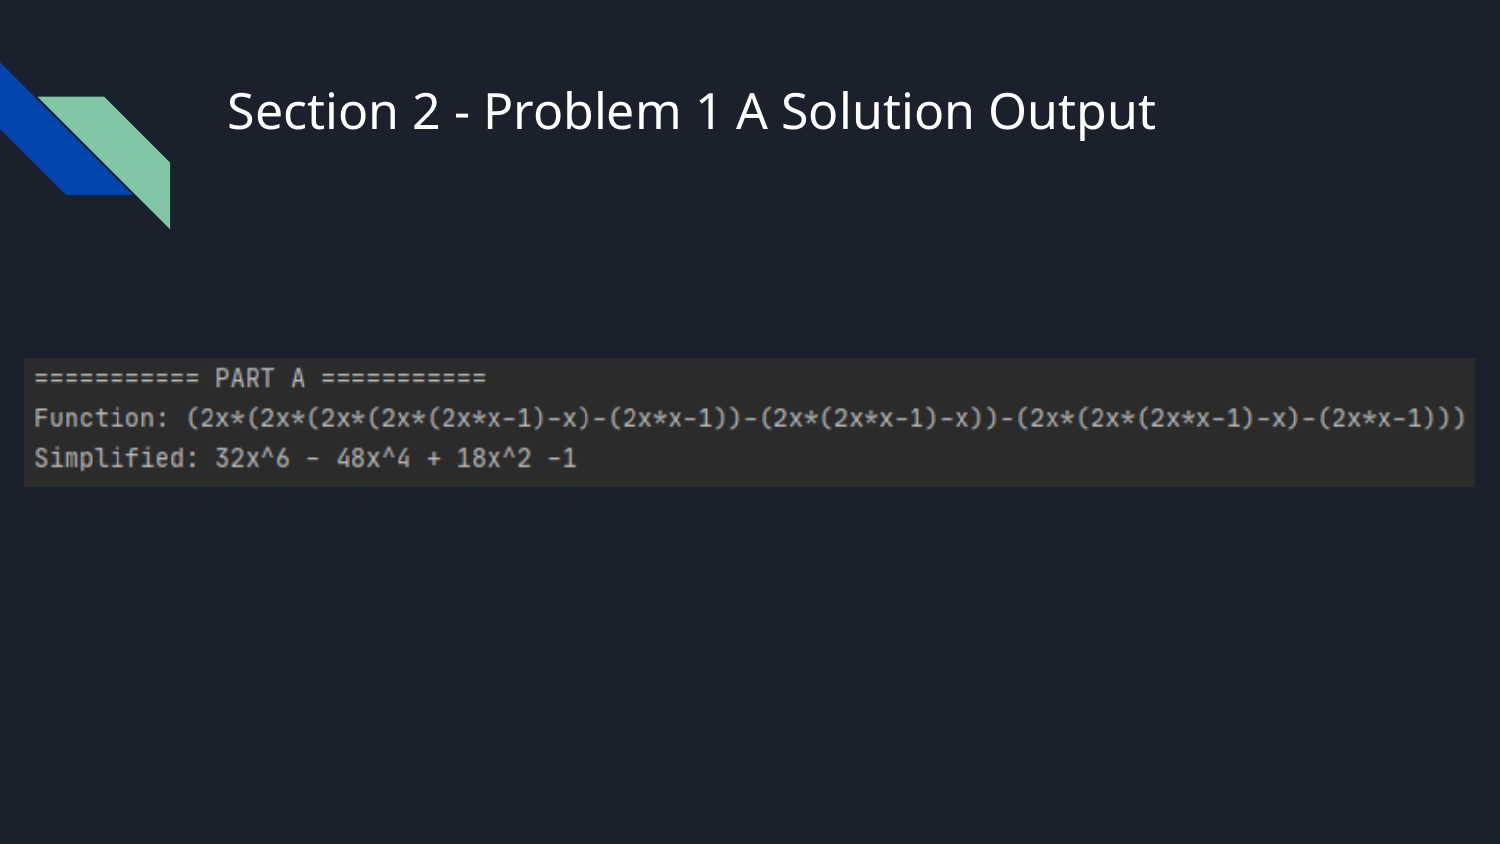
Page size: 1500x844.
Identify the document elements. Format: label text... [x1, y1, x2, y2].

picture [24, 357, 1476, 487]
title Section 2 - Problem 1 A Solution Output [212, 64, 1368, 215]
